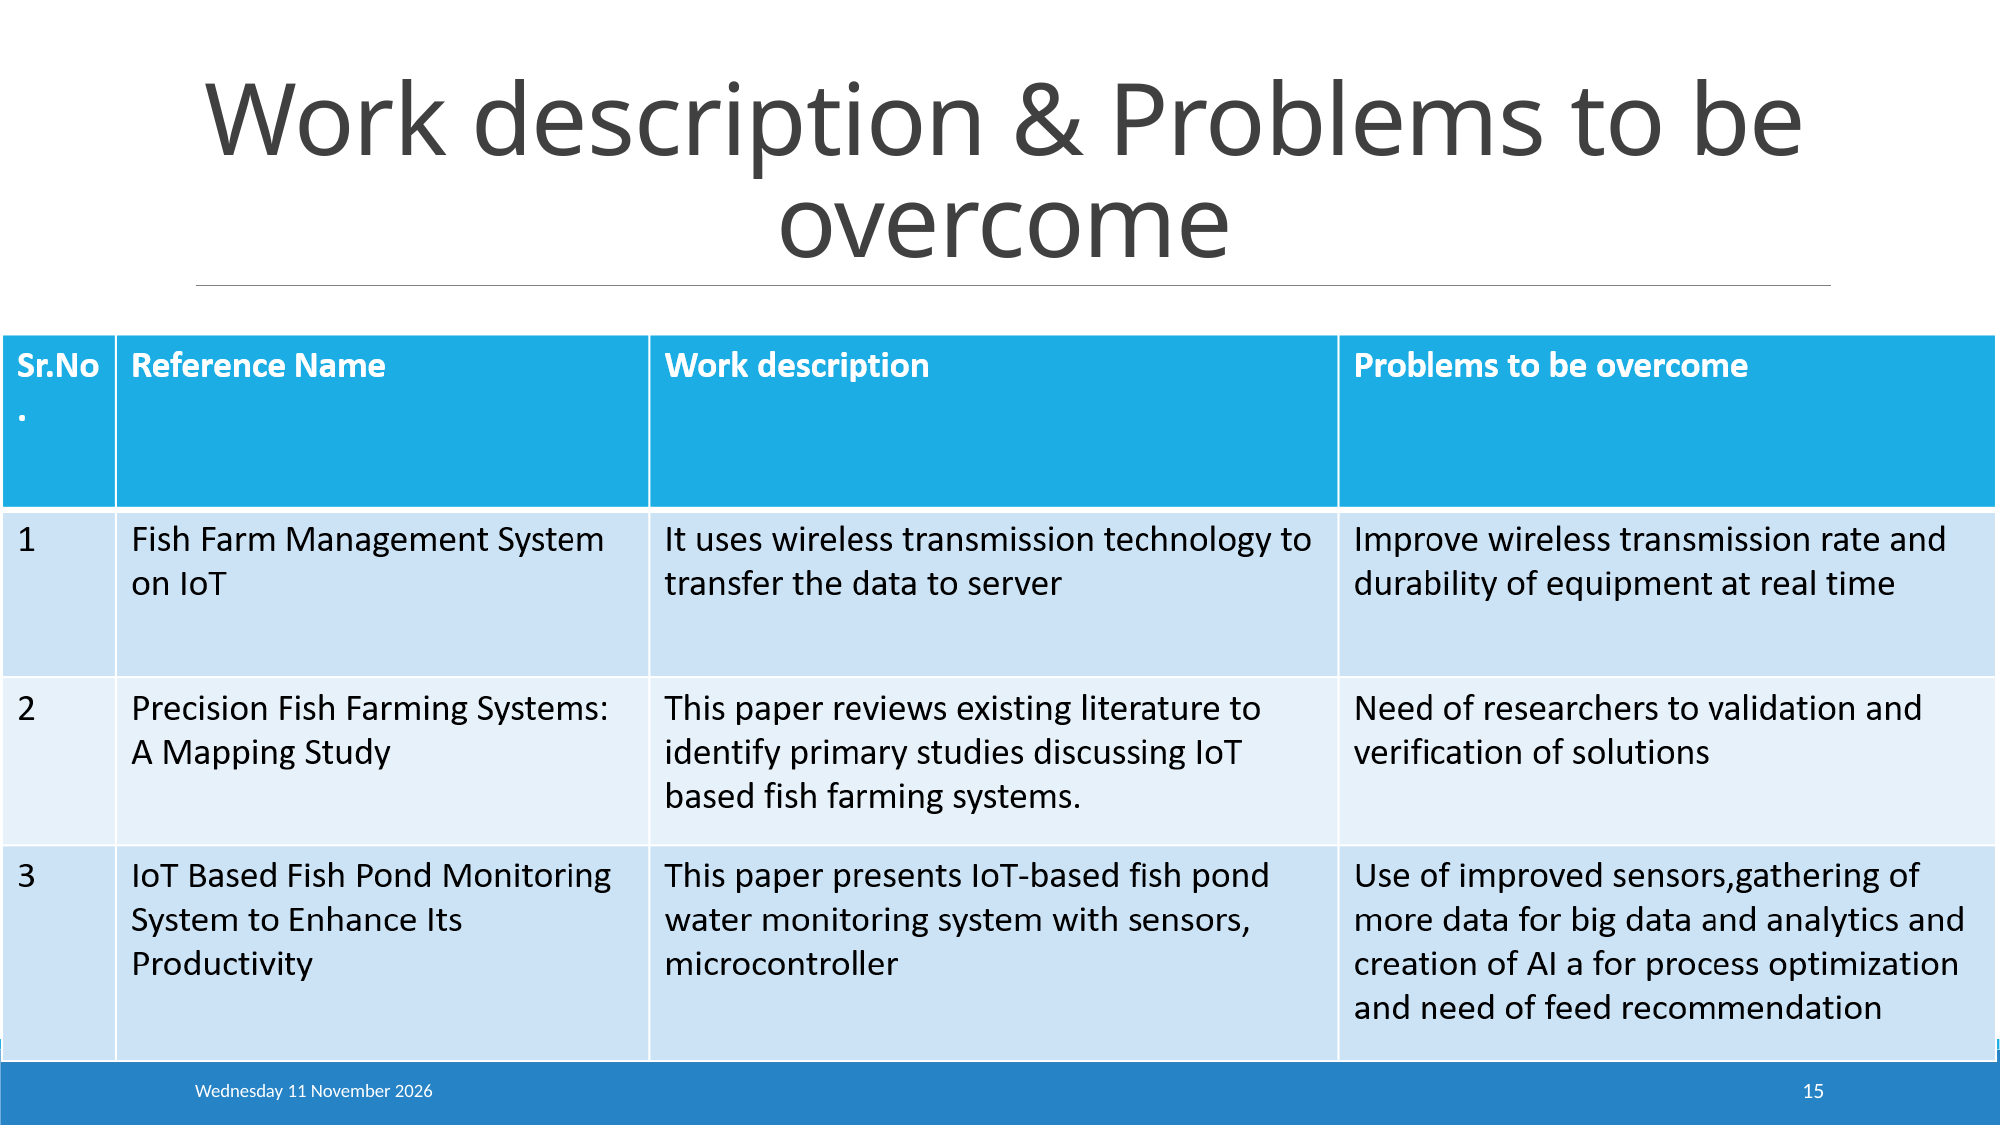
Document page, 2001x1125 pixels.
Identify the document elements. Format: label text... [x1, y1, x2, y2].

picture [0, 329, 2000, 1064]
title Work description & Problems to be overcome [180, 47, 1830, 285]
slide_number 15 [1624, 1074, 1840, 1120]
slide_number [180, 1074, 586, 1120]
